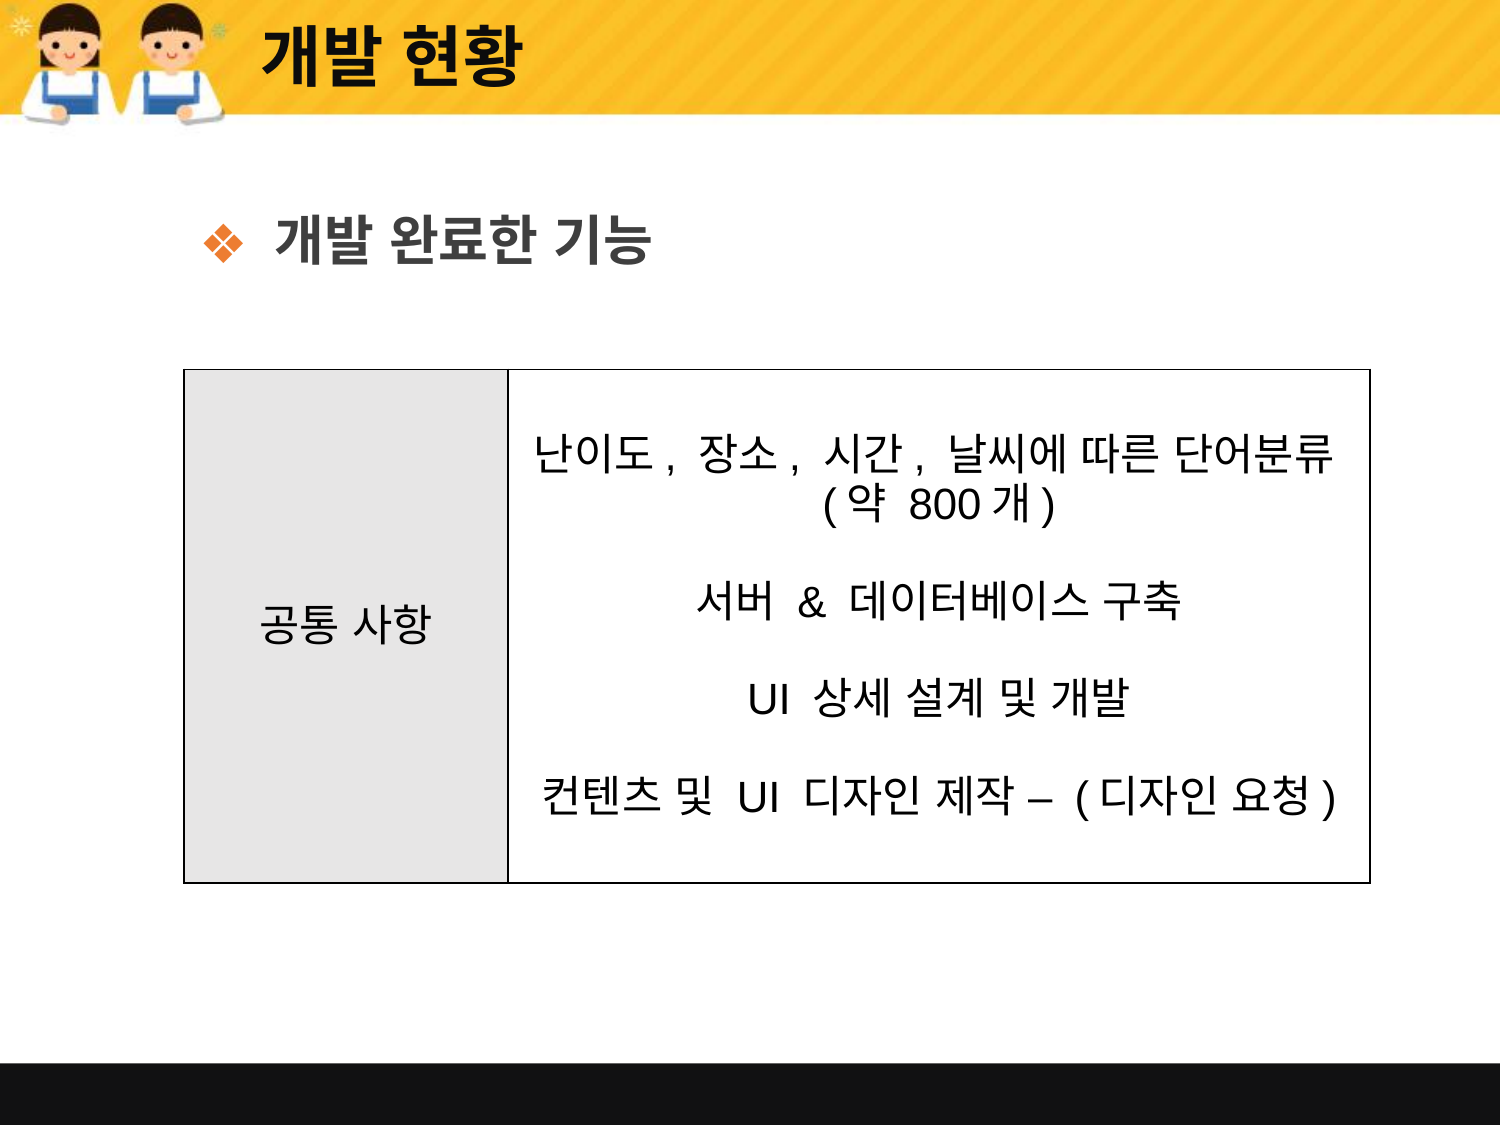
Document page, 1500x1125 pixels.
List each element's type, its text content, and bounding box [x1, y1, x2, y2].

title 개발 현황 [245, 0, 1500, 121]
table_header 난이도, 장소, 시간, 날씨에 따른 단어분류(약 800개) 서버 & 데이터베이스 구축 UI 상세 설계 및 개발 컨텐츠 및 UI 디자인 제작 – (디자인 요청) [509, 370, 1369, 882]
text_box [0, 1063, 1500, 1125]
table_header 공통 사항 [185, 370, 507, 882]
text_box 개발 완료한 기능 [184, 199, 724, 276]
picture [0, 0, 1500, 1063]
